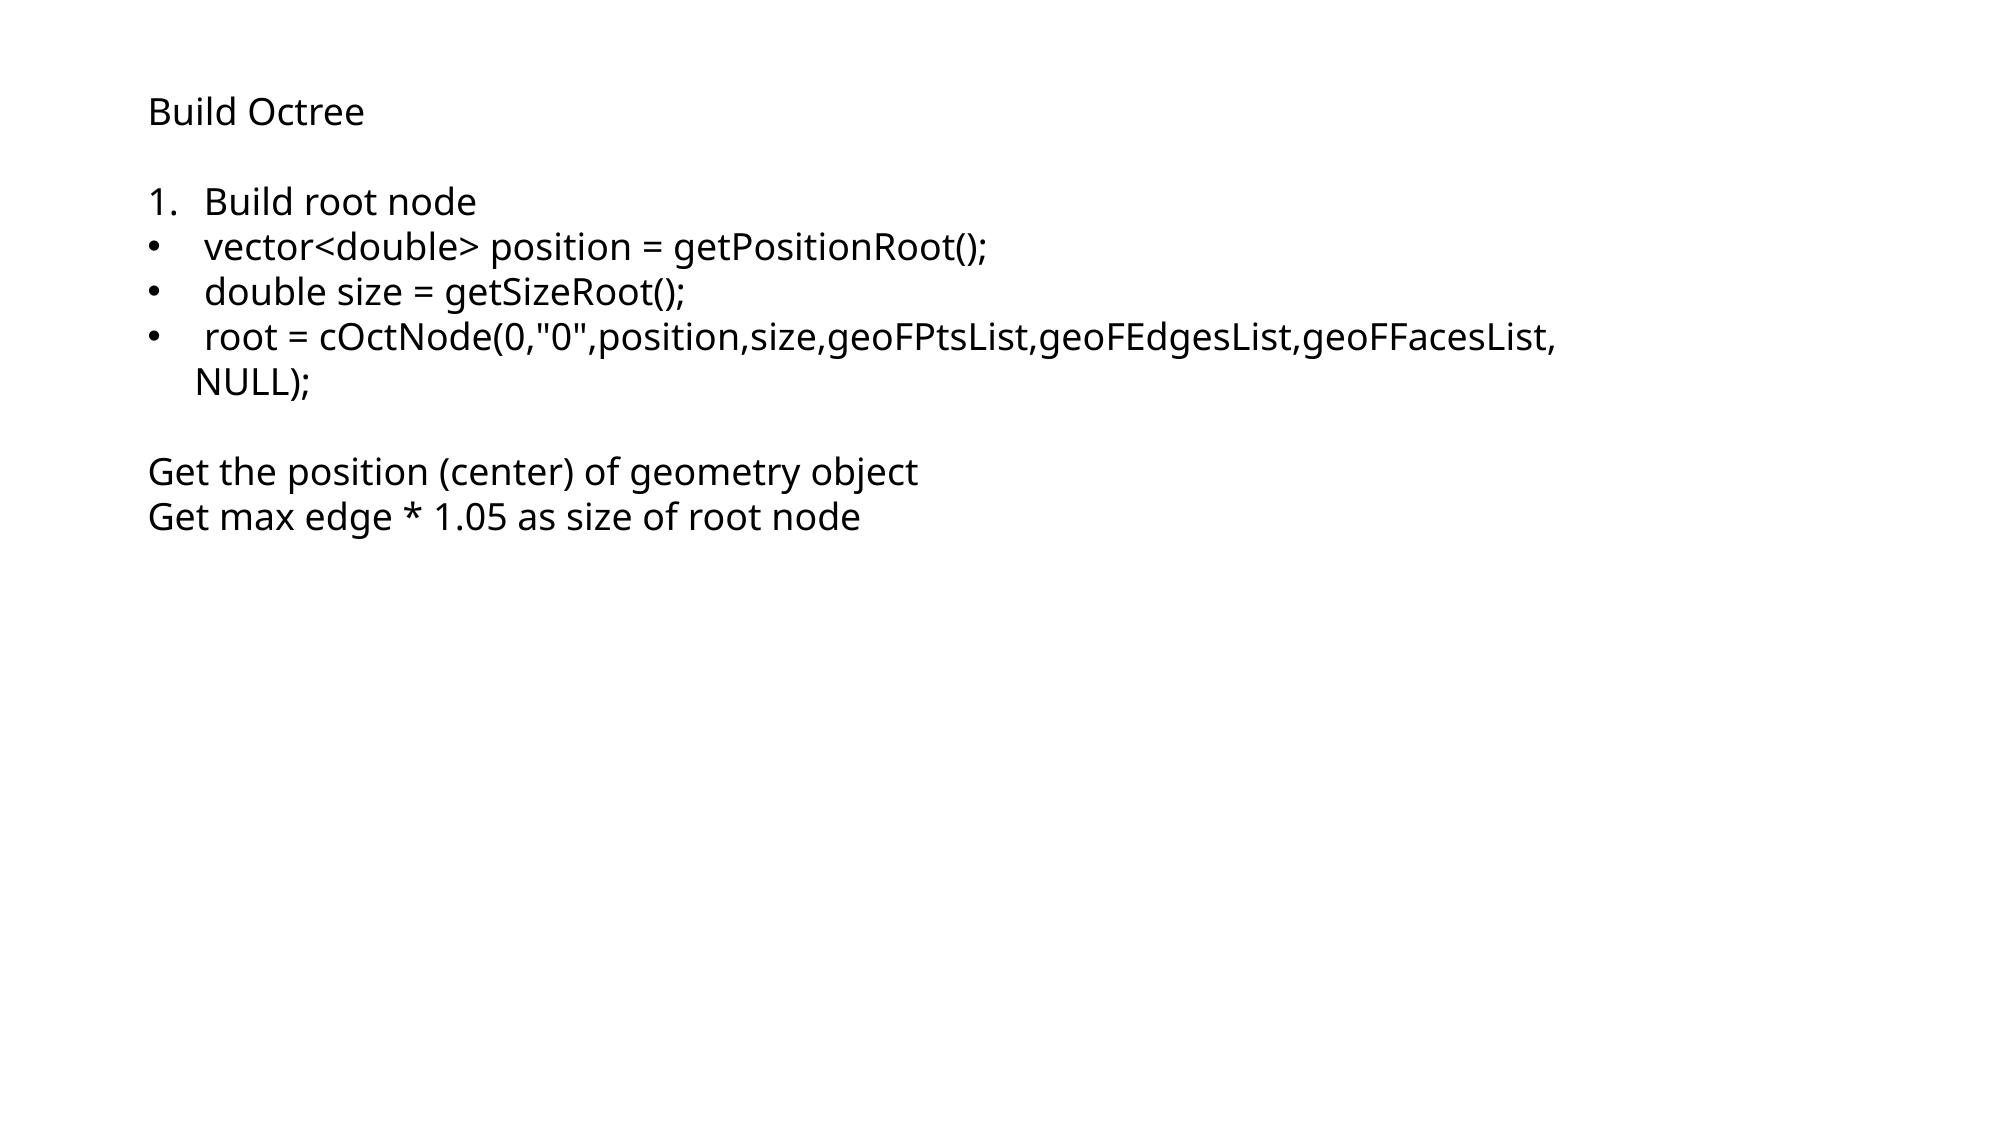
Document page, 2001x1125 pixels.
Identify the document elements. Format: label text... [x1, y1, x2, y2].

text_box Build Octree Build root node vector<double> position = getPositionRoot(); double size = getSizeRoot(); root = cOctNode(0,"0",position,size,geoFPtsList,geoFEdgesList,geoFFacesList, NULL); Get the position (center) of geometry object Get max edge * 1.05 as size of root node [132, 80, 1588, 590]
